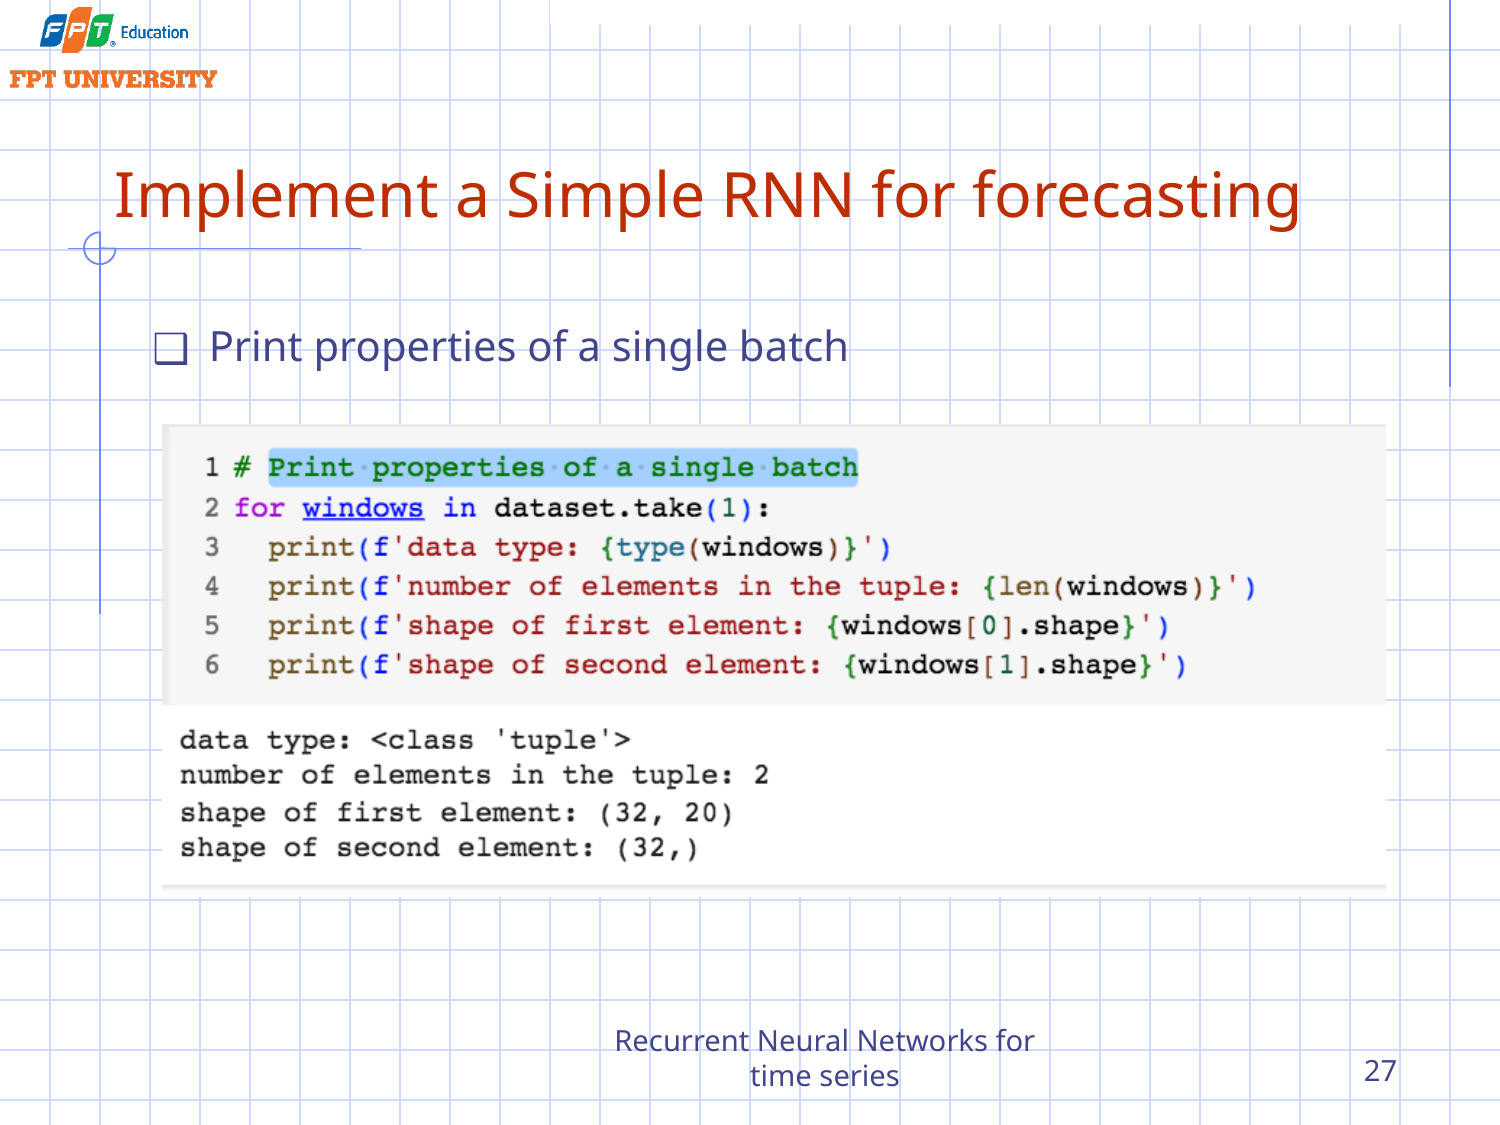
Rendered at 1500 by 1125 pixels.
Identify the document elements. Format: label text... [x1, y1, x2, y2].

list Print properties of a single batch [137, 287, 1438, 988]
picture [162, 424, 1386, 897]
text_box 27 [1099, 1024, 1413, 1100]
text_box Recurrent Neural Networks for time series [587, 1024, 1063, 1100]
picture [10, 6, 217, 88]
title Implement a Simple RNN for forecasting [99, 50, 1375, 238]
